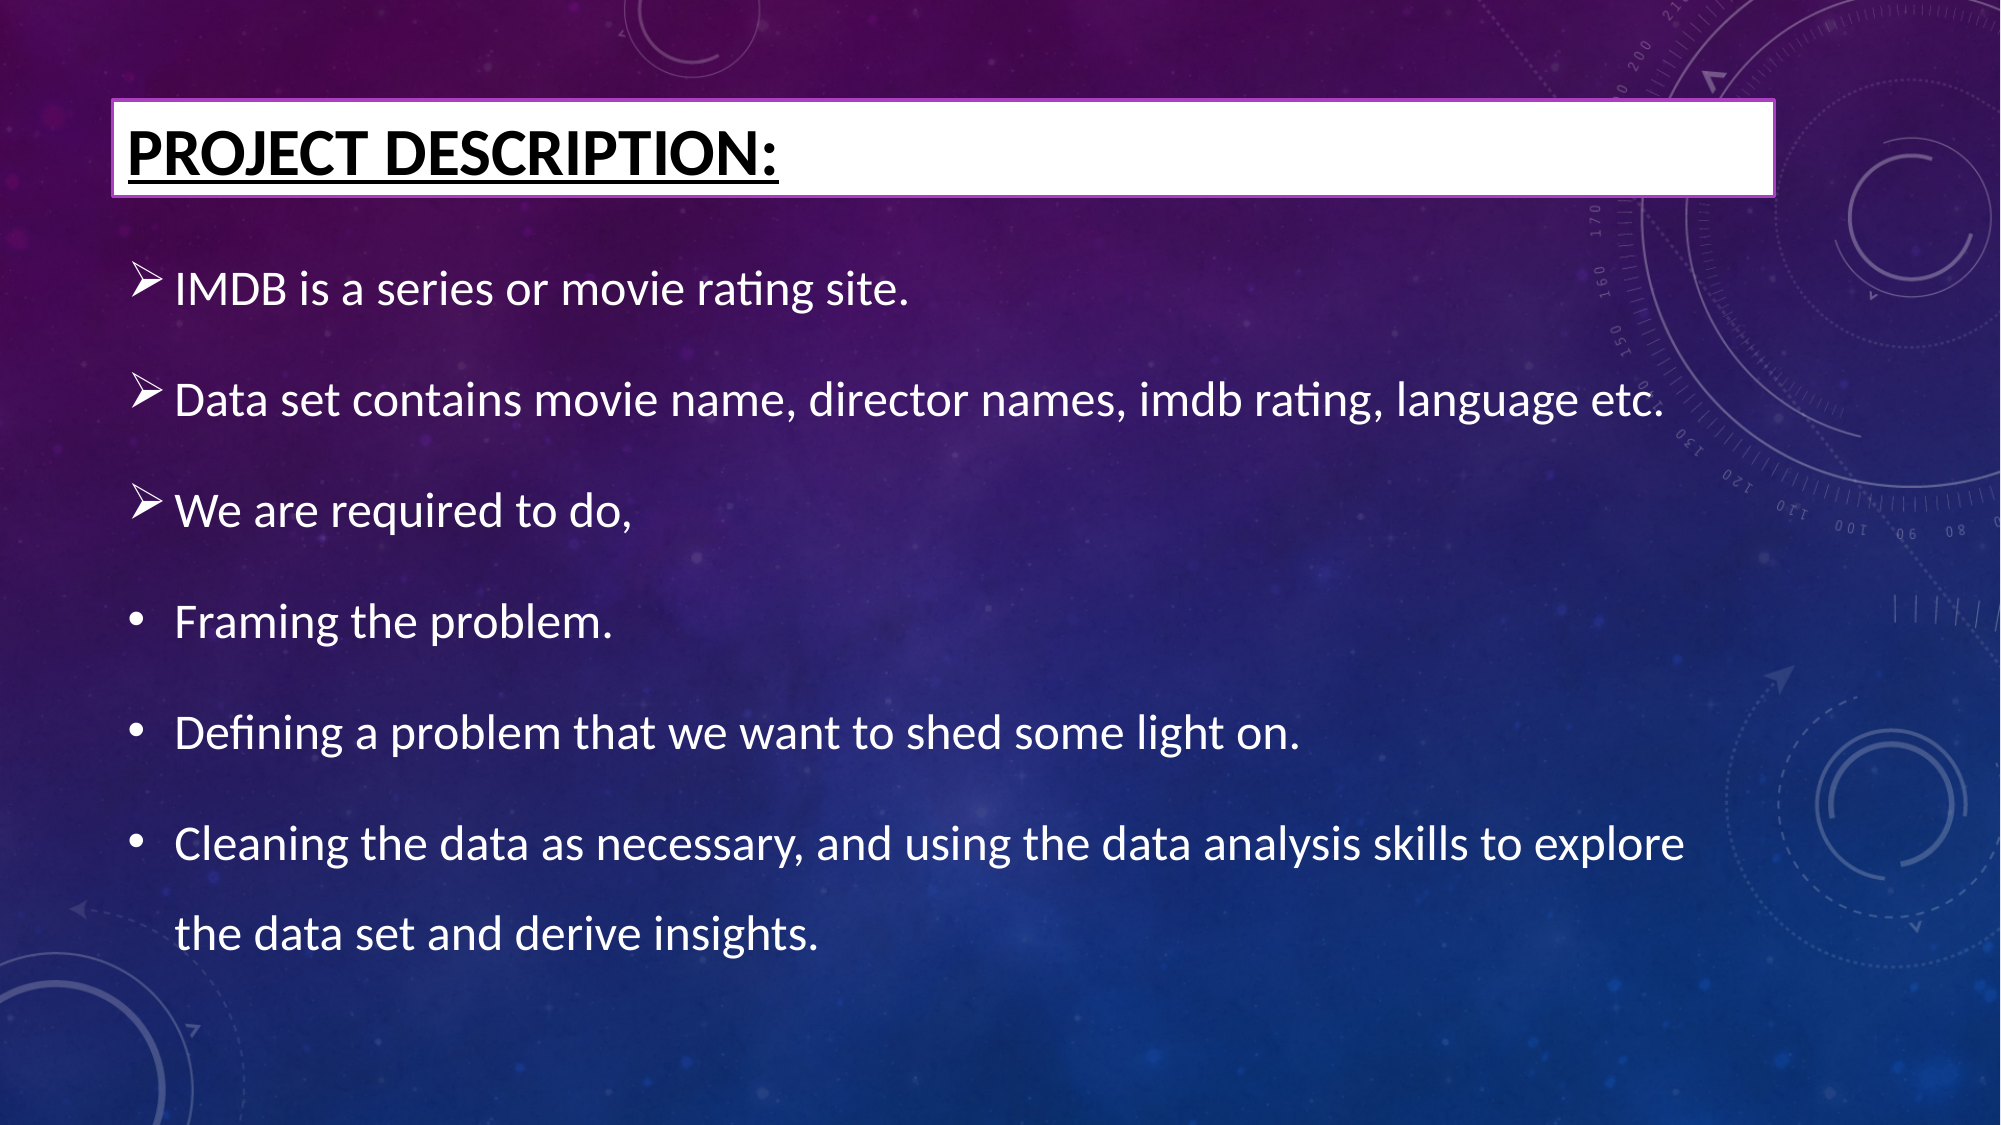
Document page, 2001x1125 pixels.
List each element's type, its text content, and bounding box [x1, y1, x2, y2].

title Project description: [111, 98, 1776, 198]
picture [0, 0, 2001, 1125]
list IMDB is a series or movie rating site. Data set contains movie name, director names, imdb rating, language etc. We are required to do, Framing the problem. Defining a problem that we want to shed some light on. Cleaning the data as necessary, and using the data analysis skills to explore the data set and derive insights. [112, 240, 1775, 1012]
